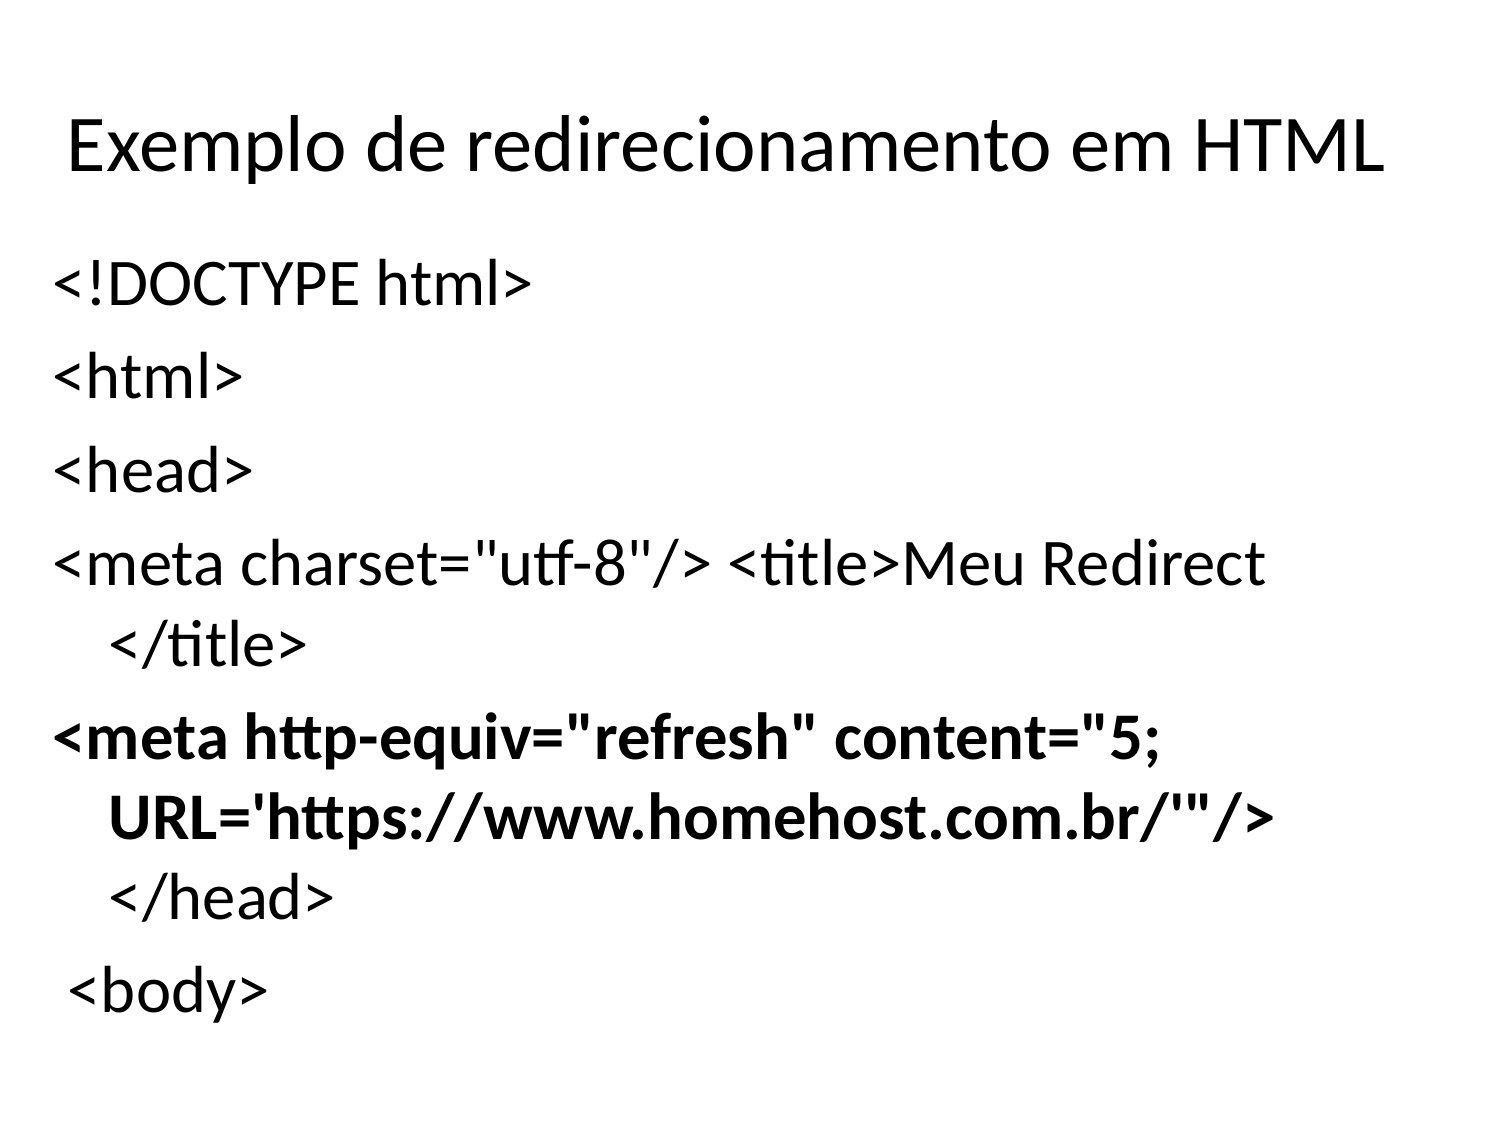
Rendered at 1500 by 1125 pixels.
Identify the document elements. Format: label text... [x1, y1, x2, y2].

title Exemplo de redirecionamento em HTML [29, 45, 1425, 233]
list <!DOCTYPE html> <html> <head> <meta charset="utf-8"/> <title>Meu Redirect </title> <meta http-equiv="refresh" content="5; URL='https://www.homehost.com.br/'"/> </head> <body> [37, 231, 1477, 1063]
